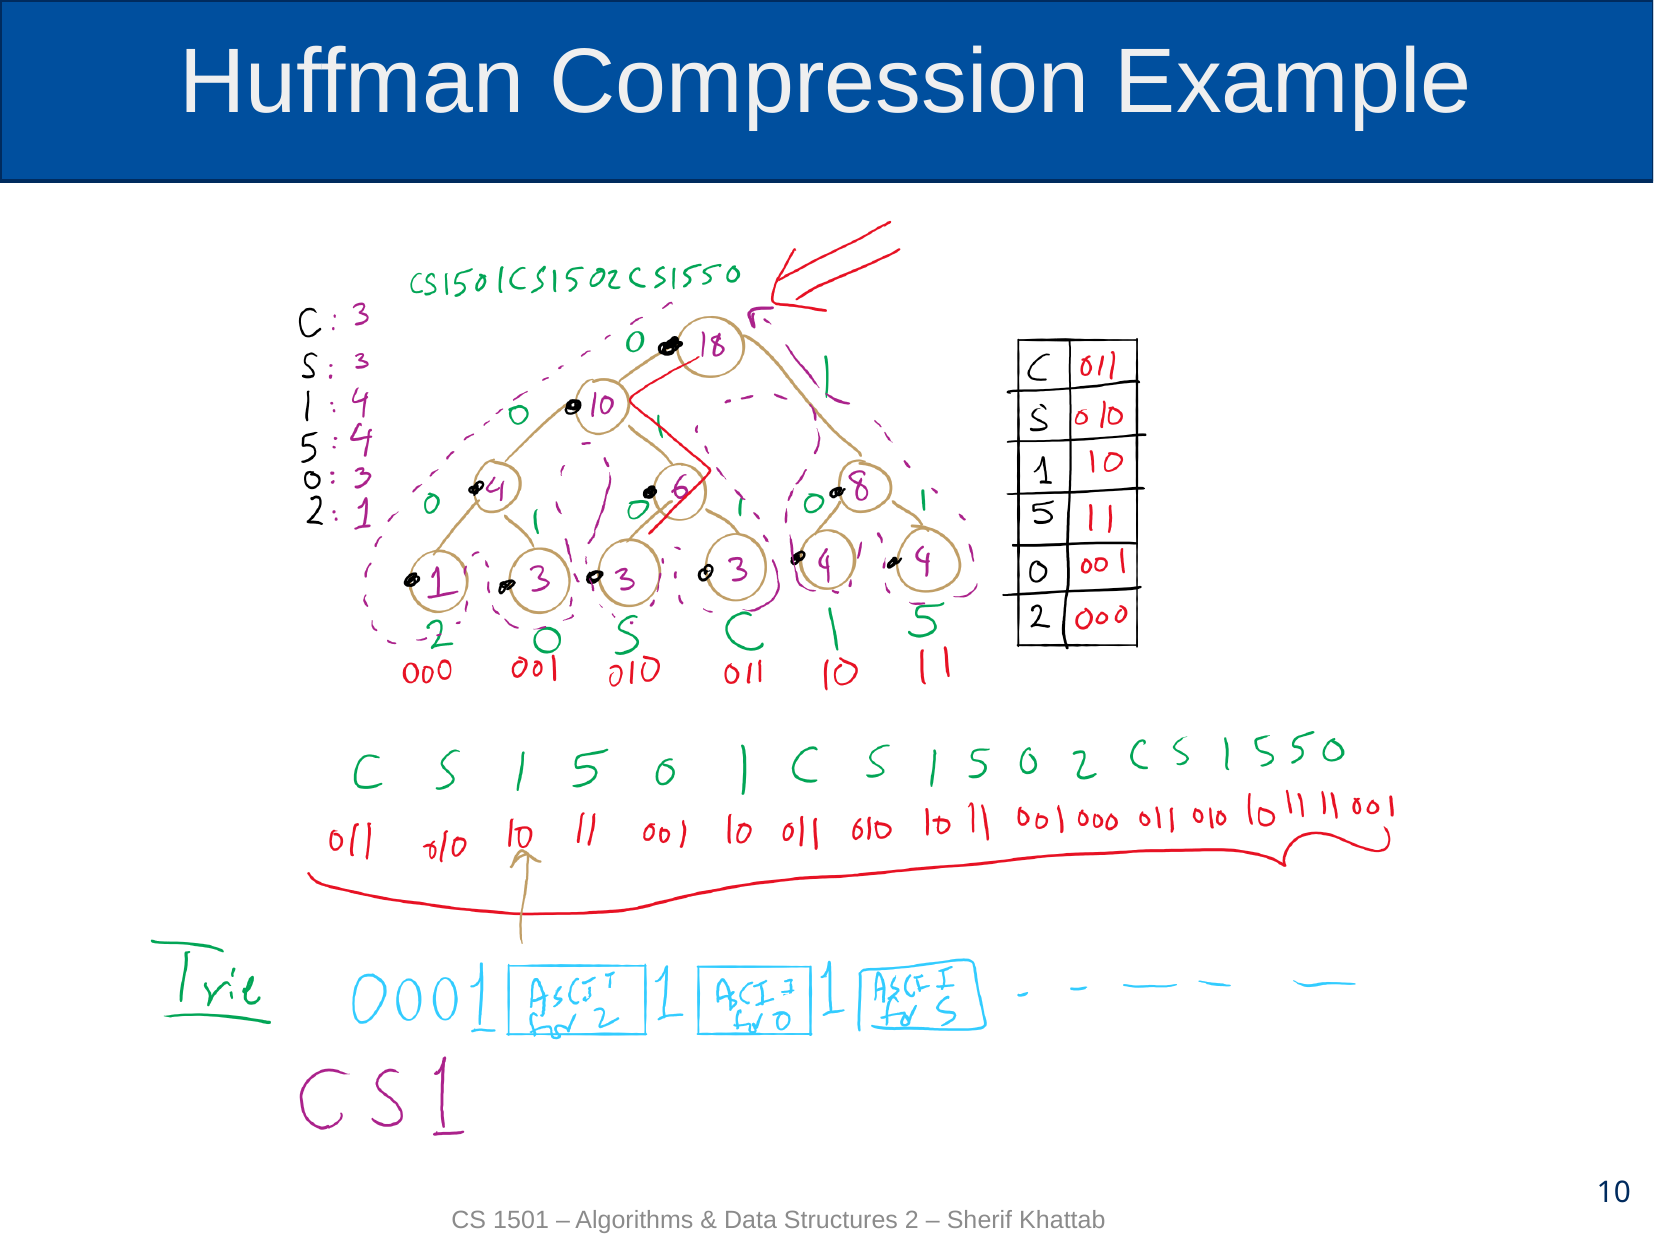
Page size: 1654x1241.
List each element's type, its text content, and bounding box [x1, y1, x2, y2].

slide_number 10 [1546, 1145, 1647, 1241]
picture [143, 212, 1537, 1143]
title Huffman Compression Example [82, 35, 1571, 146]
footer CS 1501 – Algorithms & Data Structures 2 – Sherif Khattab [402, 1185, 1157, 1241]
